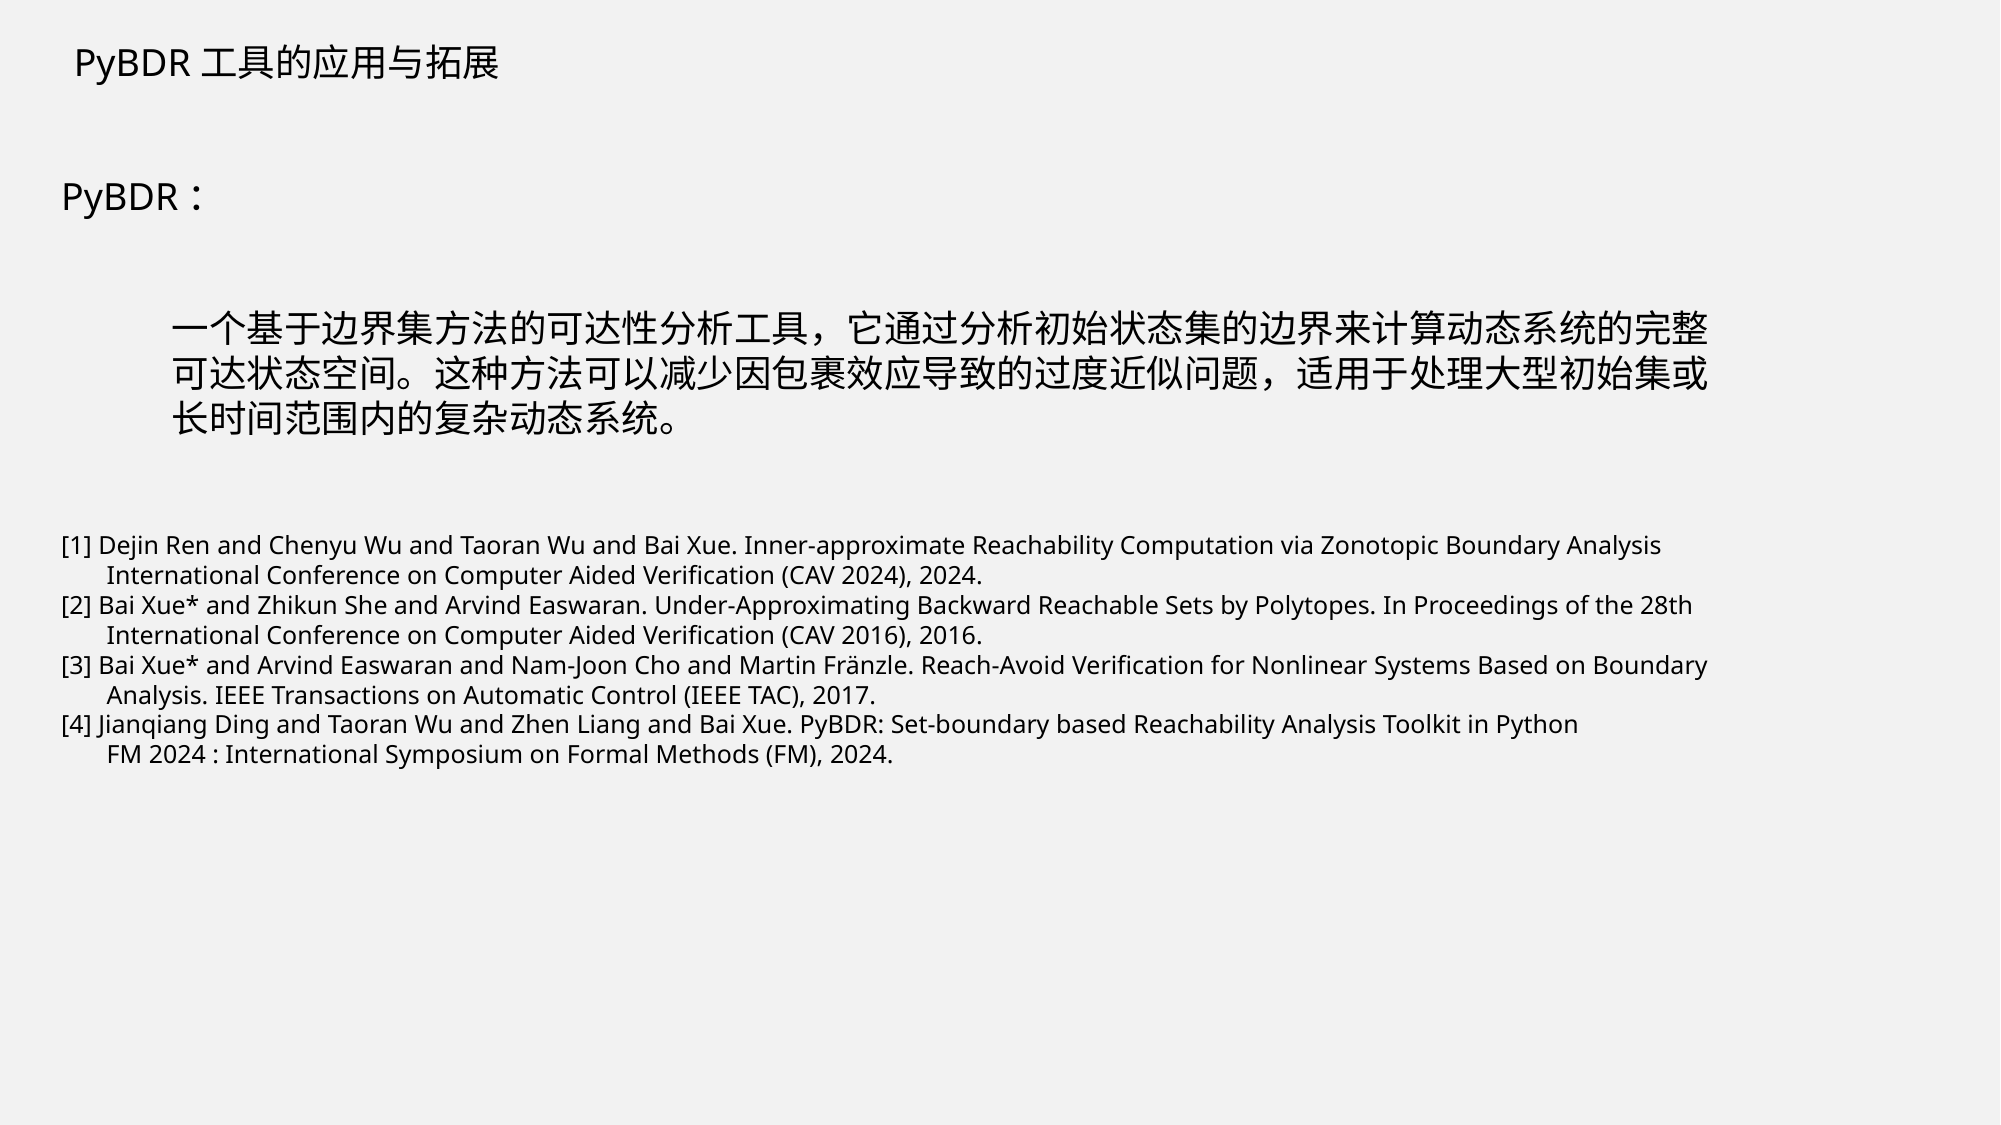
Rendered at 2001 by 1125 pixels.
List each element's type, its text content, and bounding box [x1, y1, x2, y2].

text_box PyBDR工具的应用与拓展 [58, 31, 1045, 92]
text_box 一个基于边界集方法的可达性分析工具，它通过分析初始状态集的边界来计算动态系统的完整可达状态空间。这种方法可以减少因包裹效应导致的过度近似问题，适用于处理大型初始集或长时间范围内的复杂动态系统。 [156, 298, 1728, 448]
text_box PyBDR： [46, 165, 575, 225]
text_box [1] Dejin Ren and Chenyu Wu and Taoran Wu and Bai Xue. Inner-approximate Reachability Computation via Zonotopic Boundary Analysis International Conference on Computer Aided Verification (CAV 2024), 2024. [2] Bai Xue* and Zhikun She and Arvind Easwaran. Under-Approximating Backward Reachable Sets by Polytopes. In Proceedings of the 28th International Conference on Computer Aided Verification (CAV 2016), 2016. [3] Bai Xue* and Arvind Easwaran and Nam-Joon Cho and Martin Fränzle. Reach-Avoid Verification for Nonlinear Systems Based on Boundary Analysis. IEEE Transactions on Automatic Control (IEEE TAC), 2017. [4] Jianqiang Ding and Taoran Wu and Zhen Liang and Bai Xue. PyBDR: Set-boundary based Reachability Analysis Toolkit in Python FM 2024 : International Symposium on Formal Methods (FM), 2024. [46, 522, 1917, 807]
